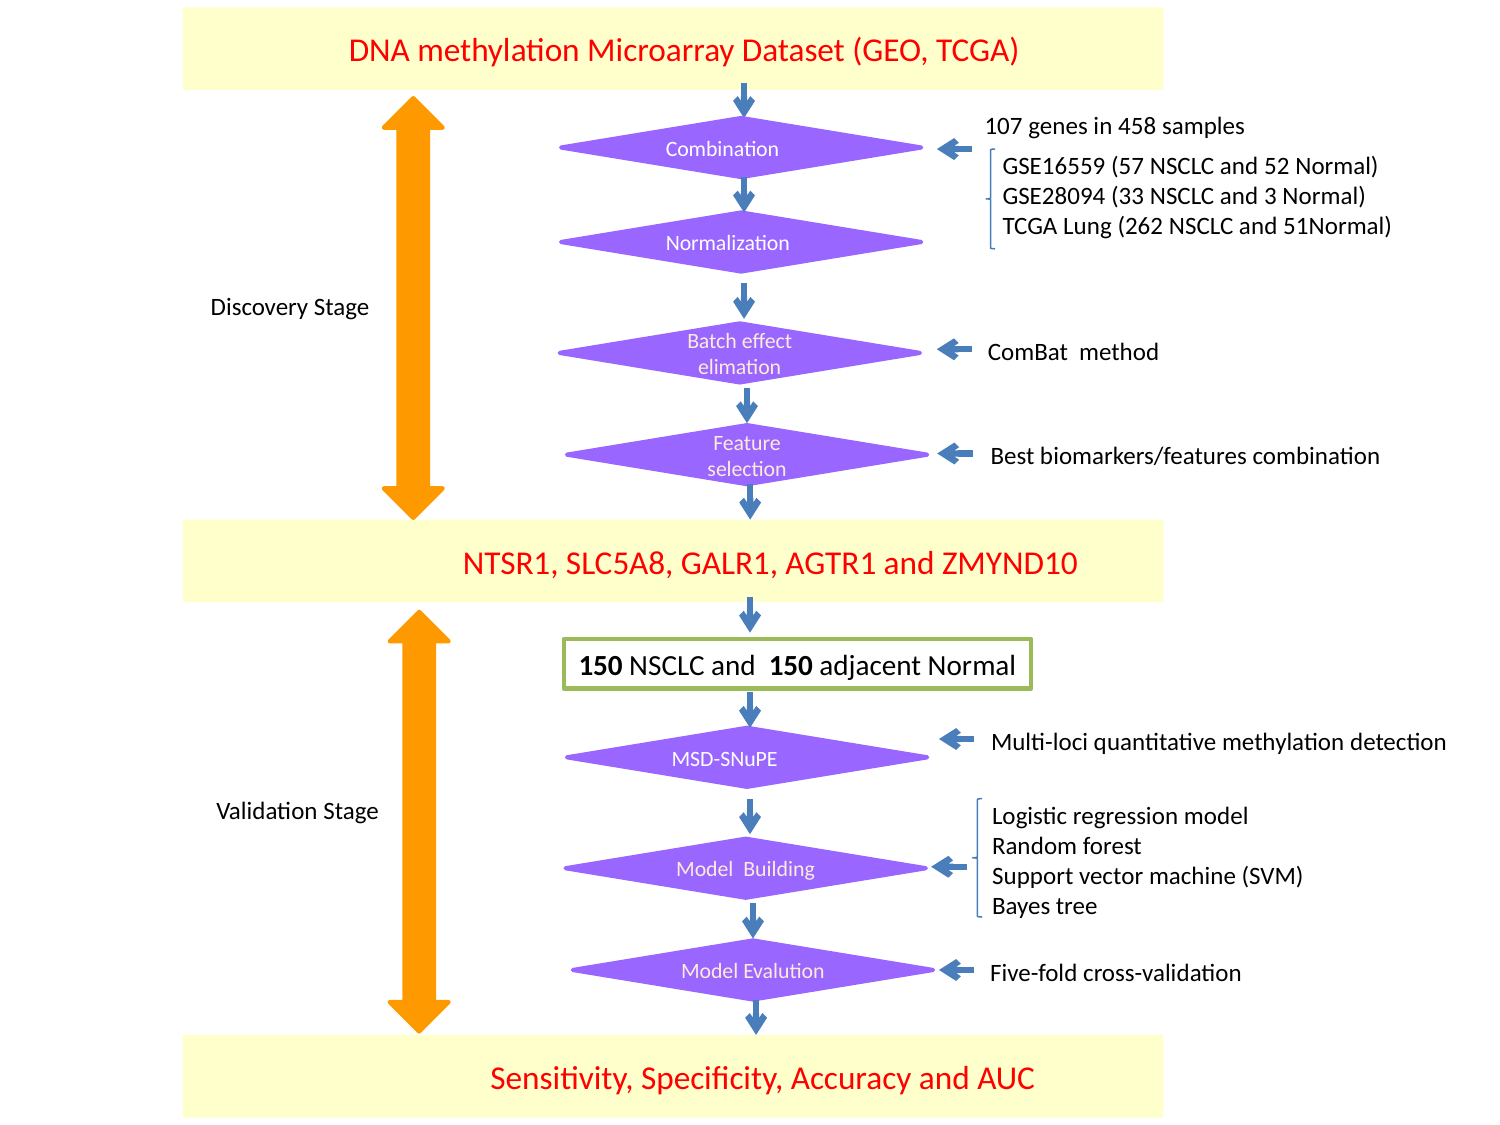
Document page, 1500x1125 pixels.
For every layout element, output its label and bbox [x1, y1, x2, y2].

text_box [182, 6, 1466, 1118]
